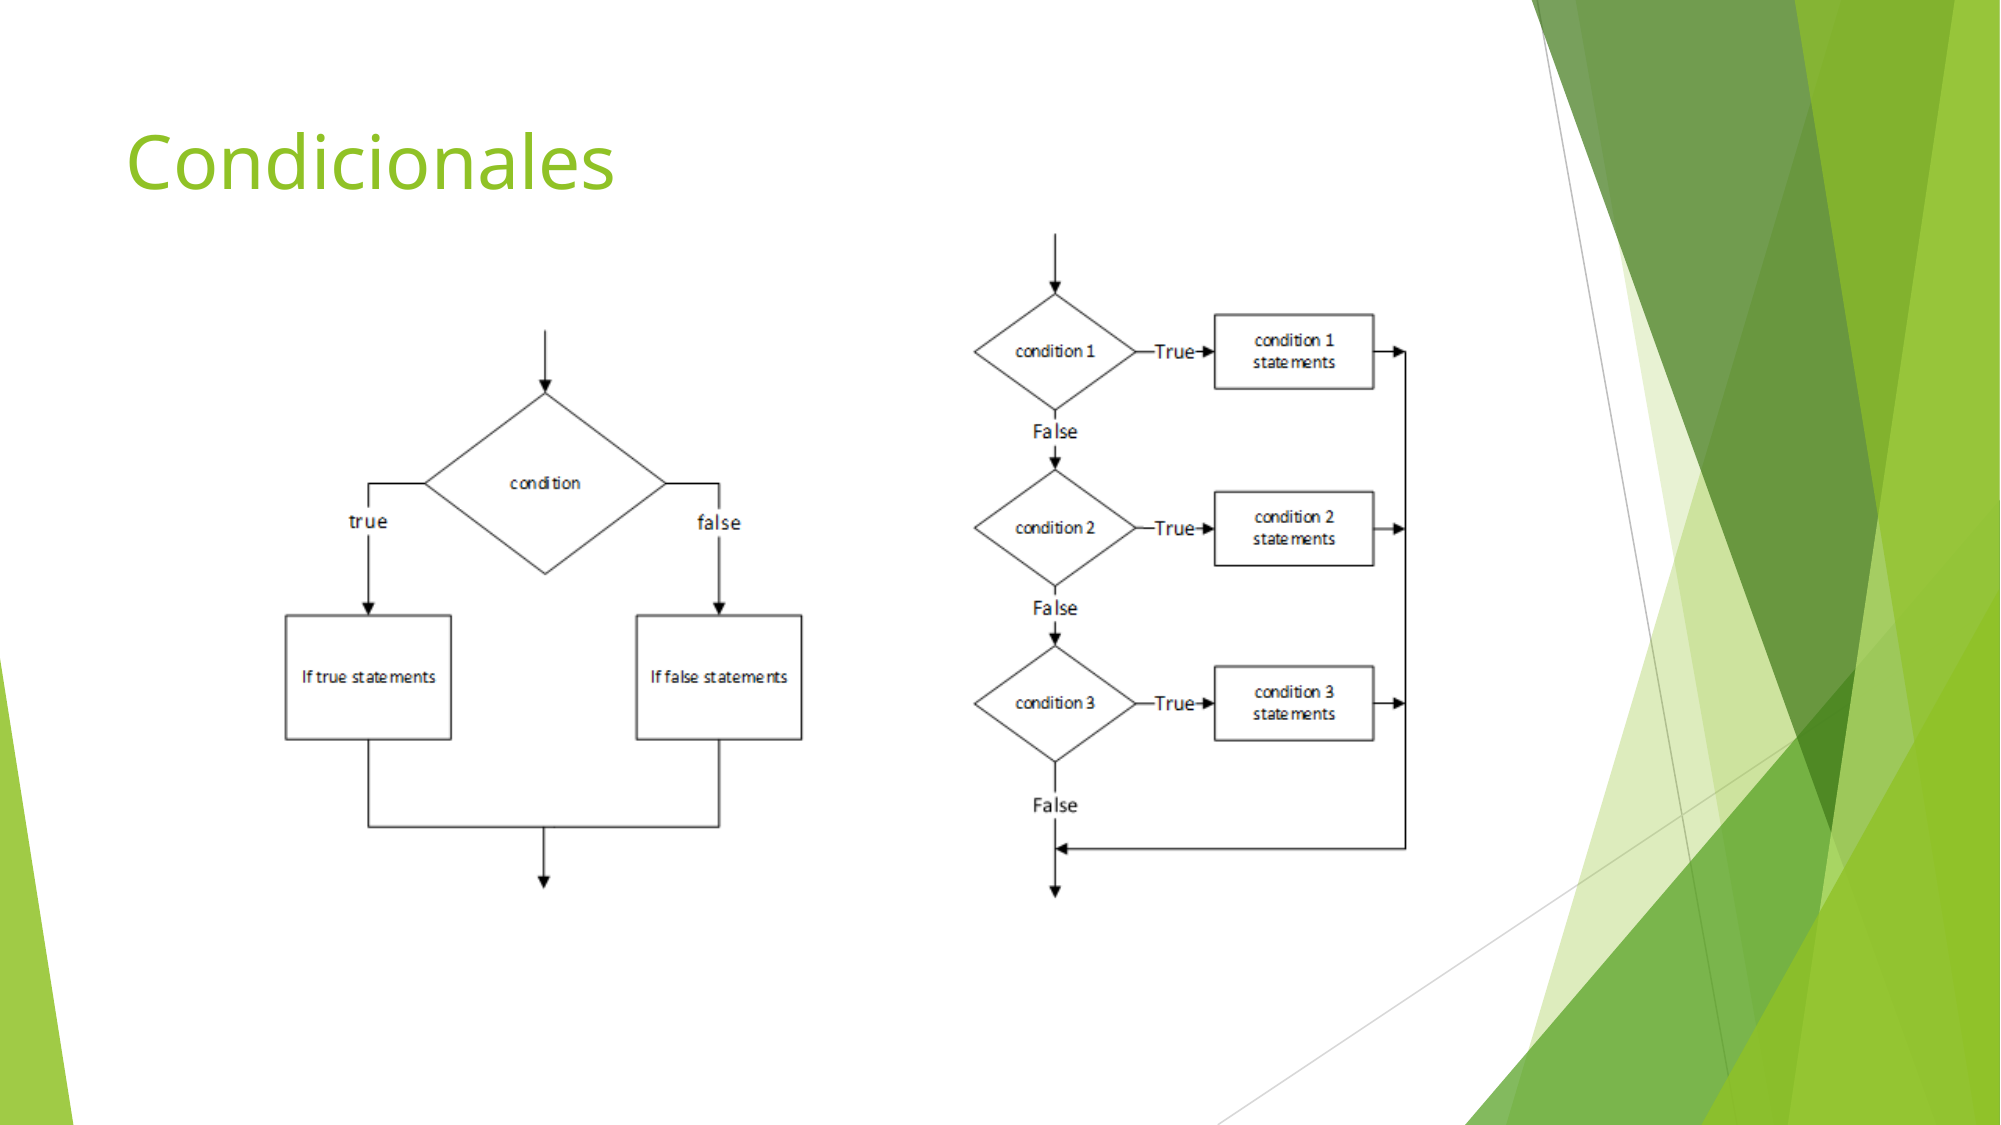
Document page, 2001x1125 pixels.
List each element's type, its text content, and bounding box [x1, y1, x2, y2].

text_box Condicionales [111, 99, 1522, 317]
picture [925, 225, 1456, 946]
picture [263, 296, 841, 931]
